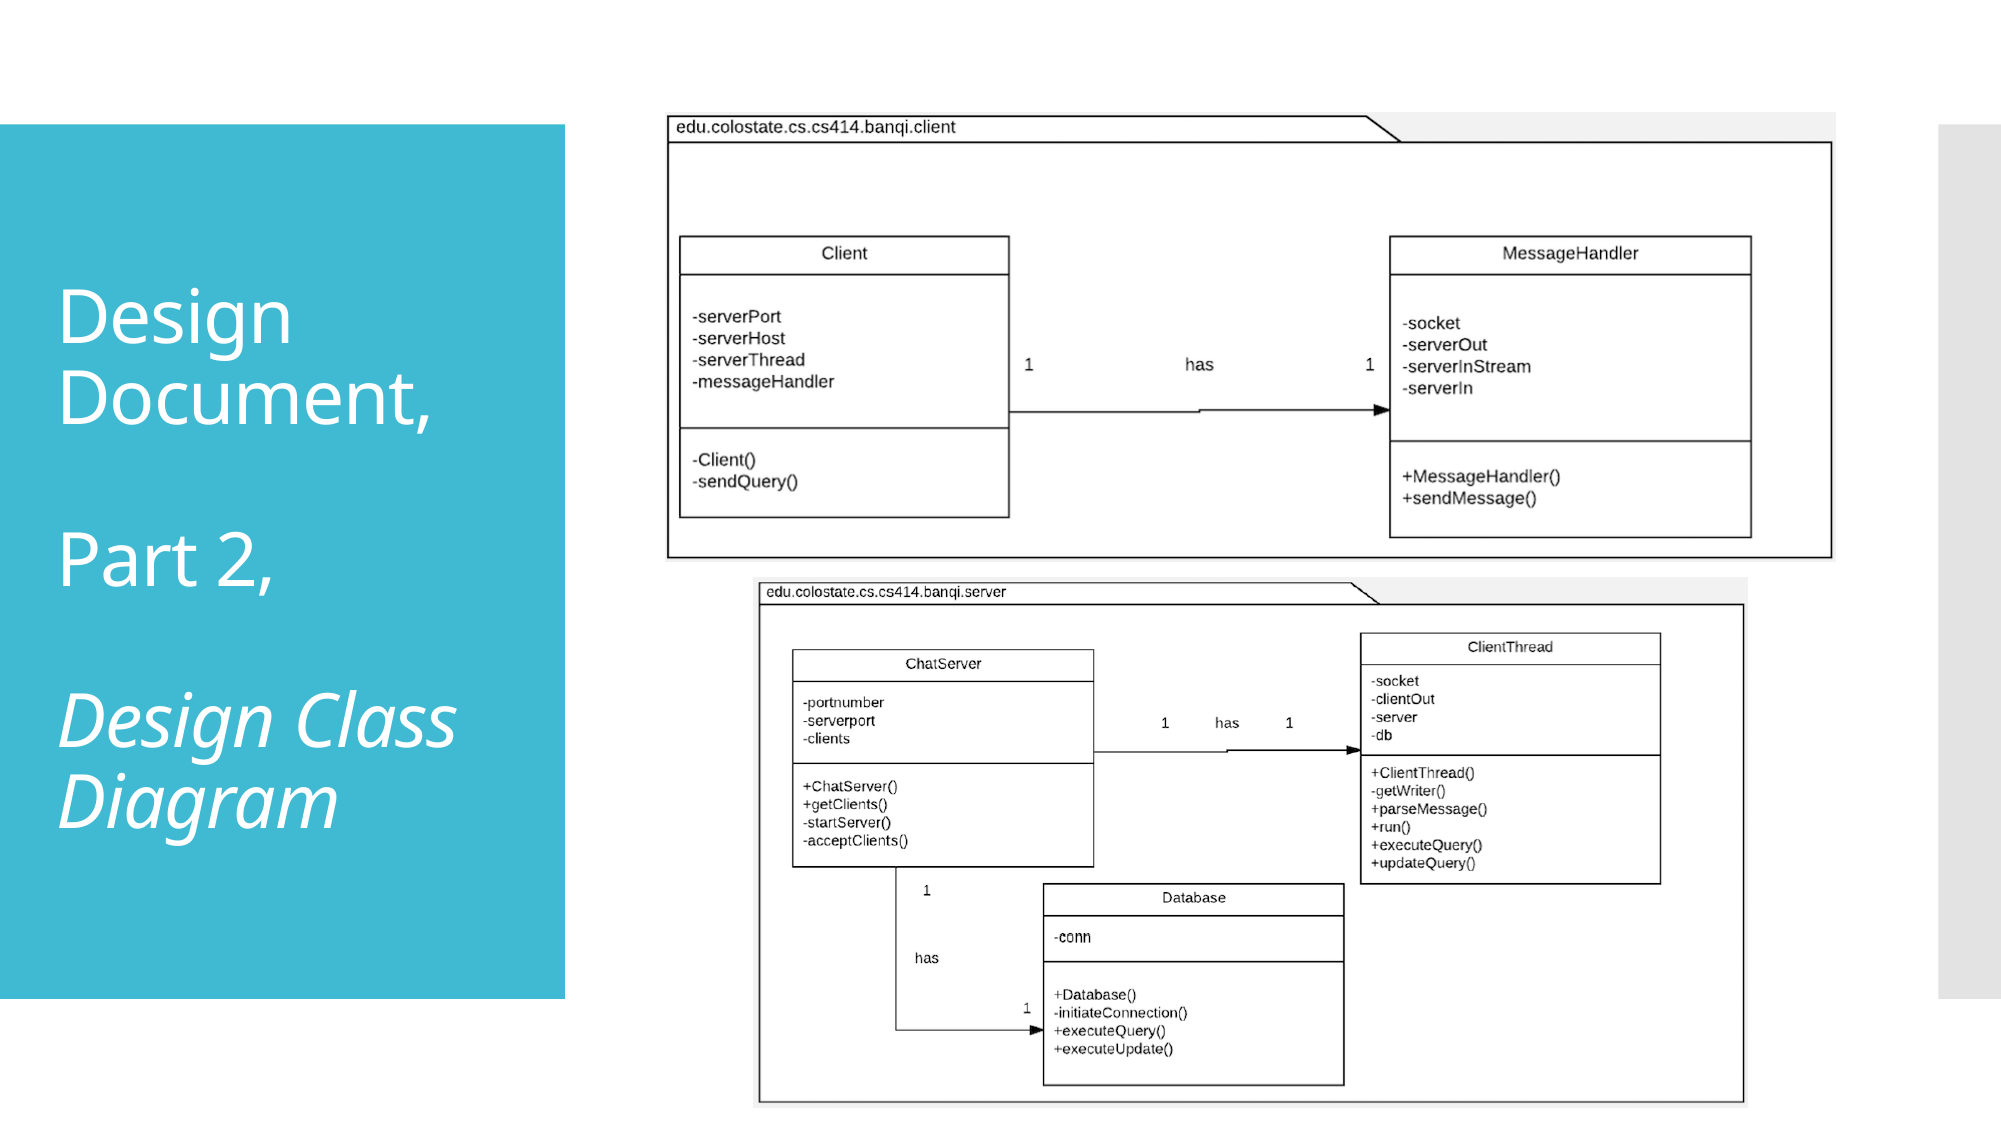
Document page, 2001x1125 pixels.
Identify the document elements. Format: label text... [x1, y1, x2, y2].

picture [665, 111, 1836, 562]
title Design Document, Part 2, Design Class Diagram [41, 184, 525, 940]
picture [753, 577, 1748, 1108]
